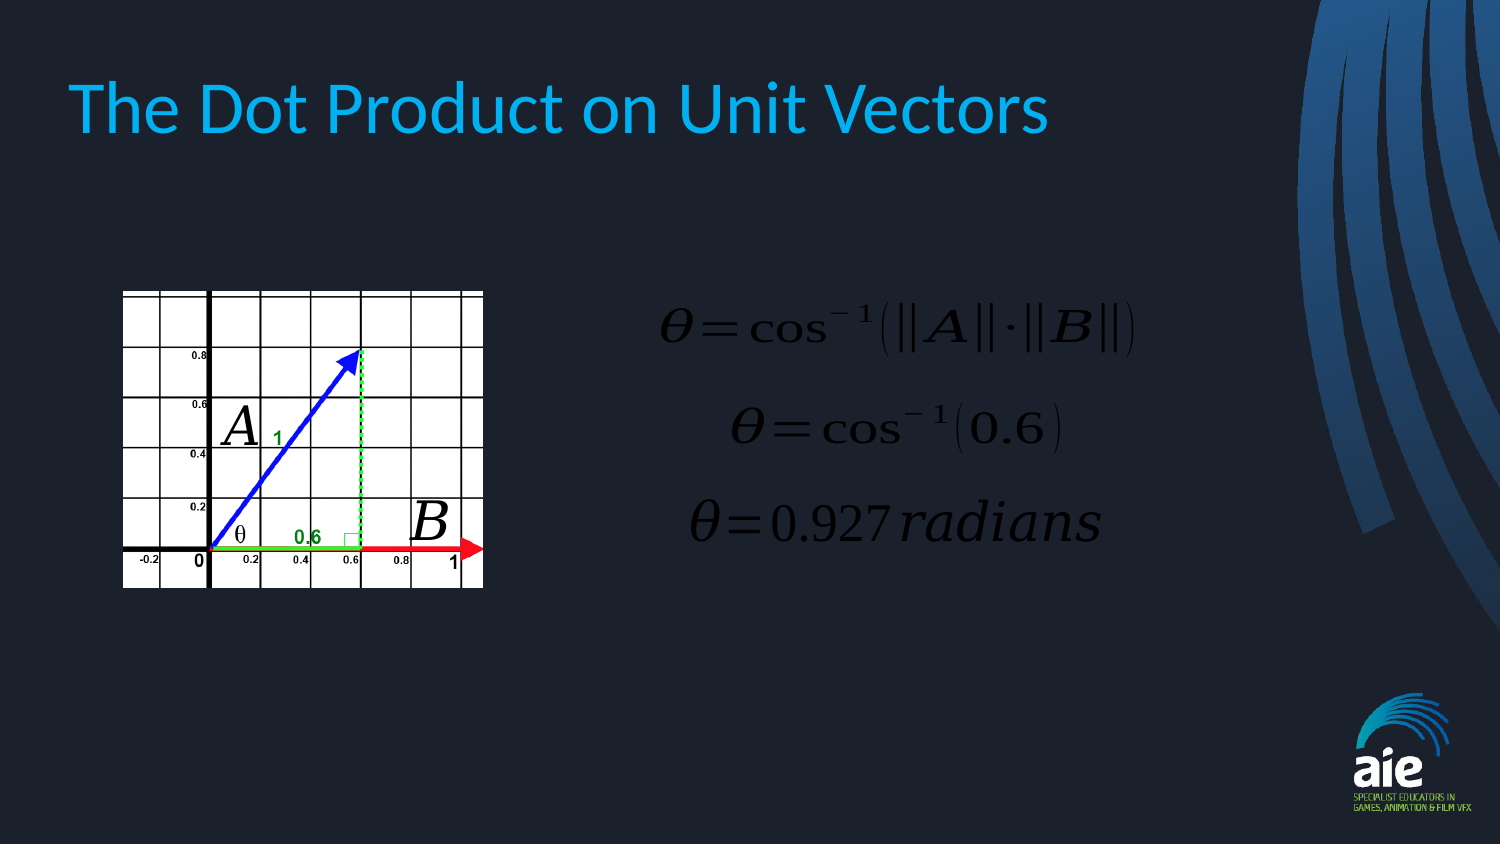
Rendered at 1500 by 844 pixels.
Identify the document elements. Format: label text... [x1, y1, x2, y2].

title The Dot Product on Unit Vectors [53, 33, 1425, 175]
picture [0, 0, 1500, 844]
